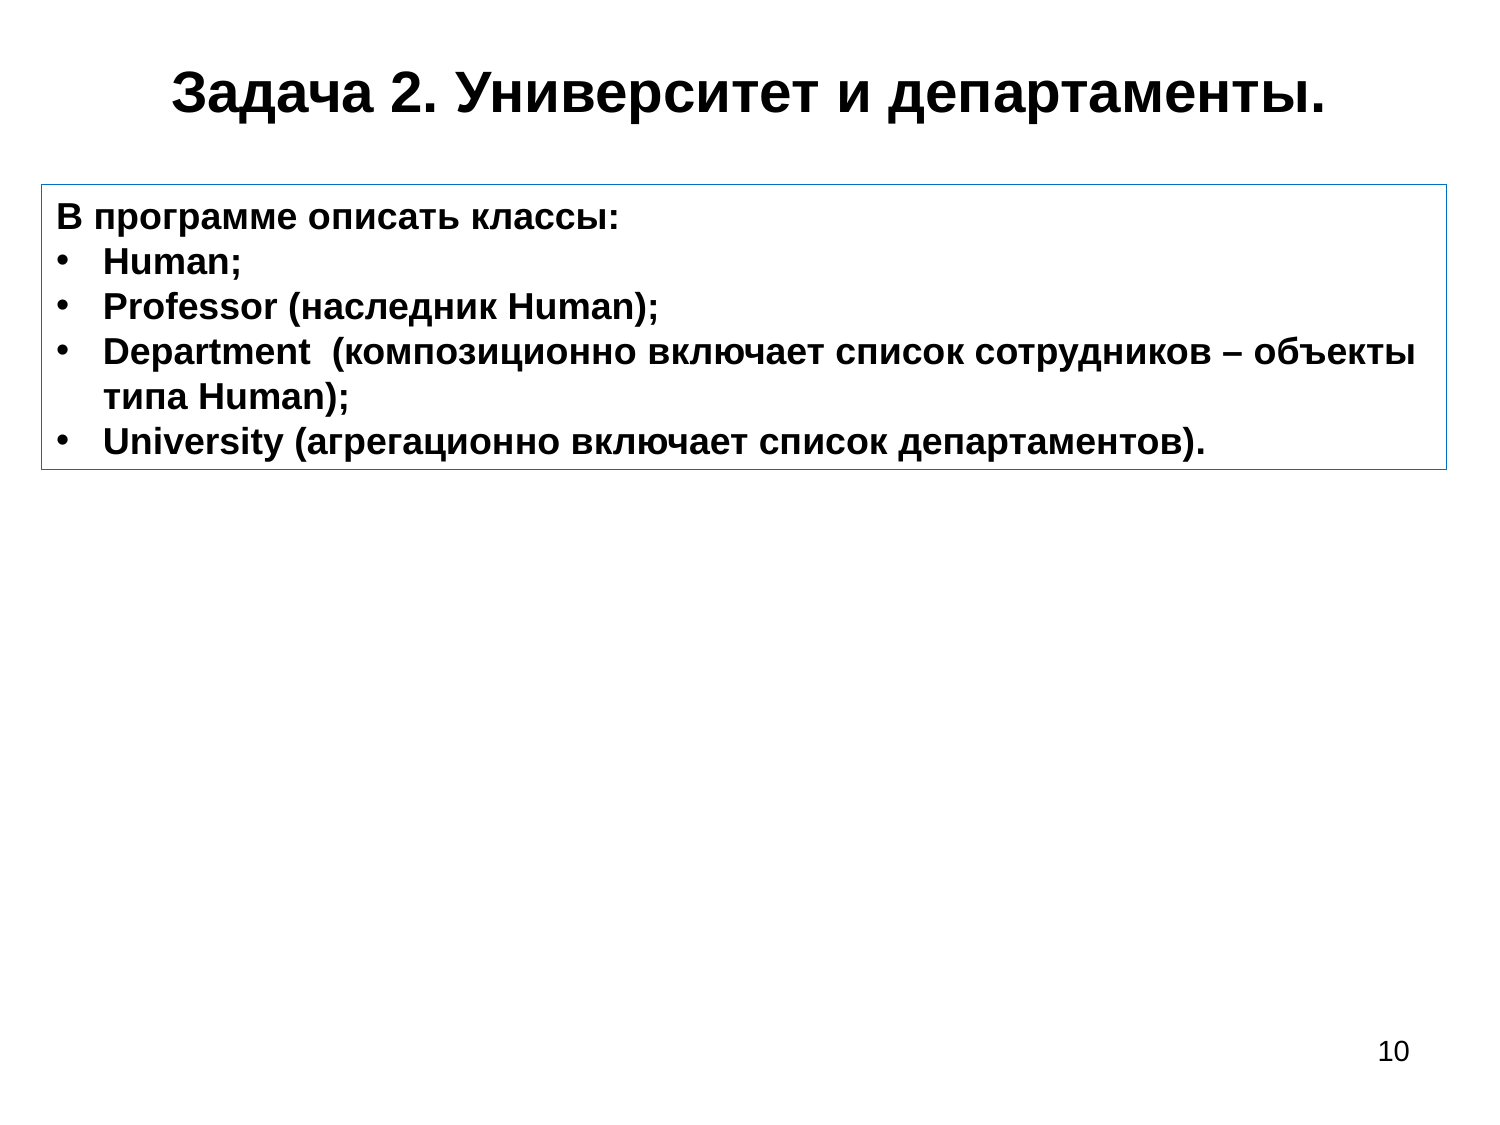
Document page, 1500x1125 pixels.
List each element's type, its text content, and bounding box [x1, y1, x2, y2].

title Задача 2. Университет и департаменты. [74, 30, 1425, 147]
slide_number 10 [1074, 1024, 1426, 1103]
text_box В программе описать классы: Human; Professor (наследник Human); Department (композиционно включает список сотрудников – объекты типа Human); University (агрегационно включает список департаментов). [41, 184, 1447, 470]
